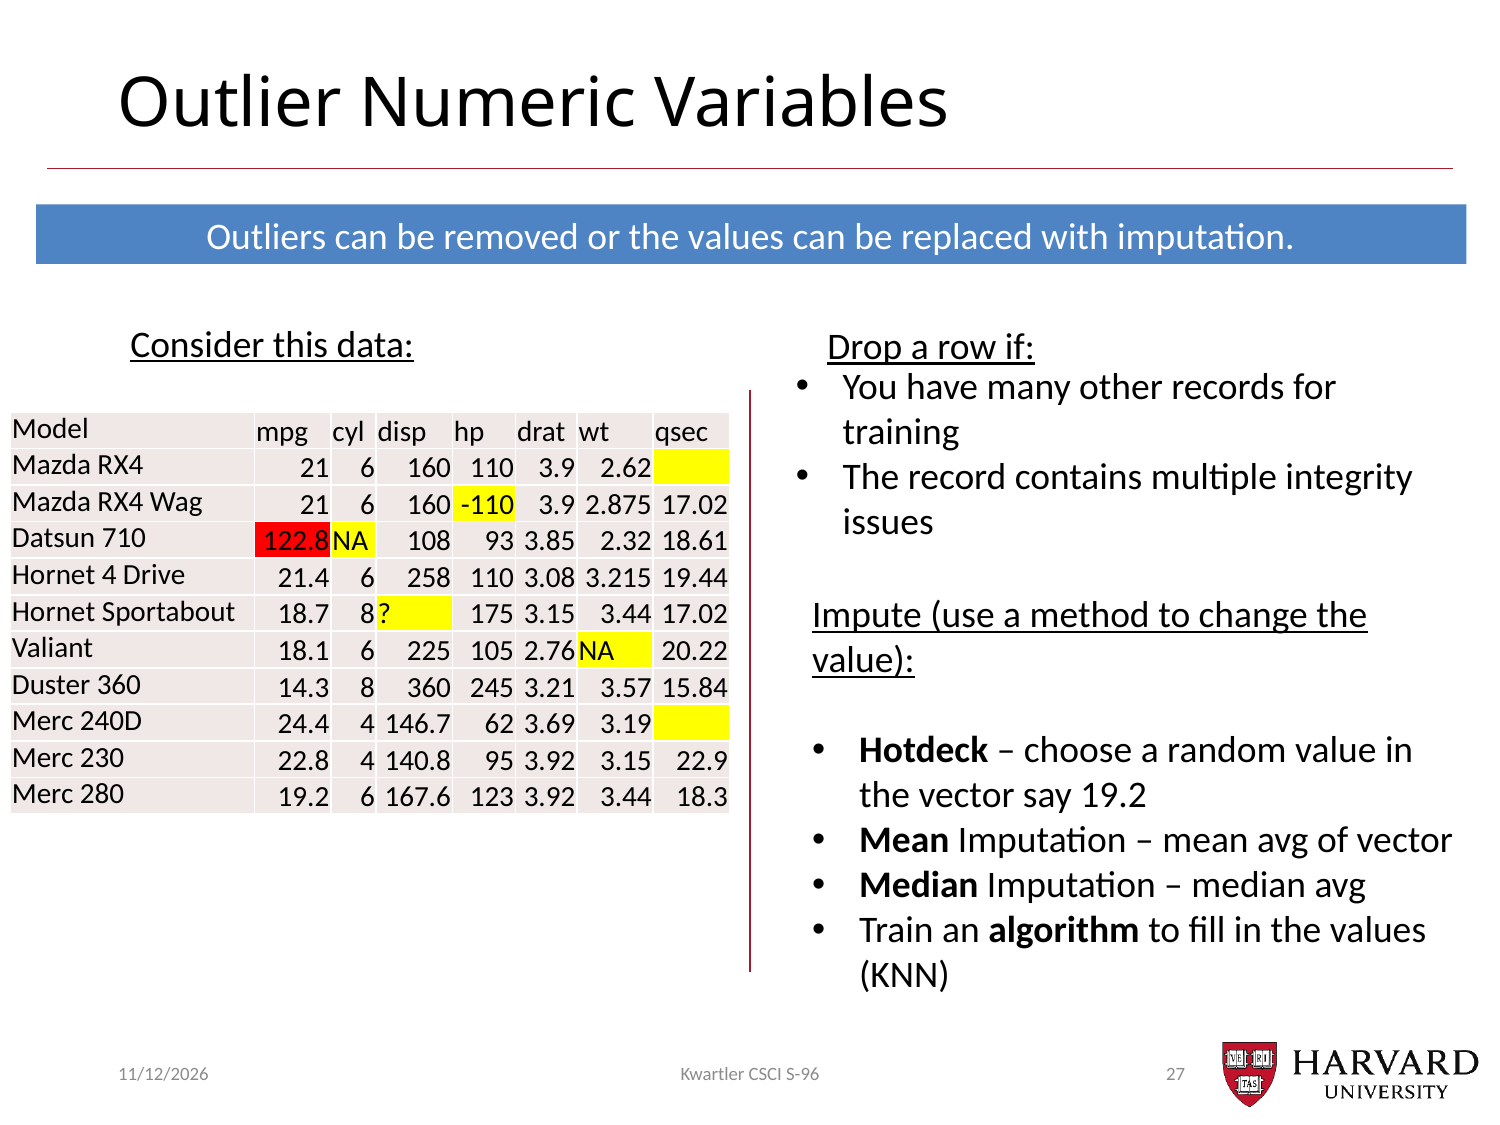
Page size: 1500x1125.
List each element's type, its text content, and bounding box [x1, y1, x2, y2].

table_cell [654, 705, 729, 740]
table_cell 18.1 [255, 632, 330, 667]
table_cell 3.92 [516, 778, 576, 813]
table_cell 140.8 [377, 742, 452, 777]
table_header mpg [255, 413, 330, 448]
table_cell 3.69 [516, 705, 576, 740]
table_header drat [516, 413, 576, 448]
table_cell 3.9 [516, 486, 576, 521]
footer Kwartler CSCI S-96 [496, 1042, 1004, 1103]
table_cell 258 [377, 559, 452, 594]
table_cell 22.8 [255, 742, 330, 777]
table_cell 95 [453, 742, 515, 777]
table_cell 22.9 [654, 742, 729, 777]
table_cell 3.15 [578, 742, 652, 777]
table_cell 2.32 [578, 522, 652, 557]
picture [1200, 1024, 1500, 1125]
table_cell 4 [332, 742, 375, 777]
table_cell 3.21 [516, 669, 576, 703]
table_cell Datsun 710 [11, 522, 254, 557]
table_cell 8 [332, 669, 375, 703]
table_cell NA [332, 522, 375, 557]
table_cell 2.62 [578, 449, 652, 484]
table_header wt [578, 413, 652, 448]
table_cell 15.84 [654, 669, 729, 703]
table_cell 18.61 [654, 522, 729, 557]
table_cell 3.15 [516, 596, 576, 630]
table_cell Merc 240D [11, 705, 254, 740]
table_cell 122.8 [255, 522, 330, 557]
table_cell Mazda RX4 Wag [11, 486, 254, 521]
table_cell 21.4 [255, 559, 330, 594]
table_cell 160 [377, 486, 452, 521]
table_cell NA [578, 632, 652, 667]
table_cell 6 [332, 559, 375, 594]
table_cell 21 [255, 486, 330, 521]
table_header disp [377, 413, 452, 448]
table_cell 18.3 [654, 778, 729, 813]
table_cell 62 [453, 705, 515, 740]
table_header Model [11, 413, 254, 448]
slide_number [103, 1042, 441, 1103]
table_cell 167.6 [377, 778, 452, 813]
table_cell 3.215 [578, 559, 652, 594]
table_cell Hornet 4 Drive [11, 559, 254, 594]
table_cell 17.02 [654, 486, 729, 521]
table_cell 245 [453, 669, 515, 703]
table_cell 6 [332, 632, 375, 667]
title Outlier Numeric Variables [103, 59, 1397, 157]
table_cell 146.7 [377, 705, 452, 740]
text_box Outliers can be removed or the values can be replaced with imputation. [36, 204, 1467, 264]
table_cell 6 [332, 449, 375, 484]
table_cell Hornet Sportabout [11, 596, 254, 630]
table_cell 160 [377, 449, 452, 484]
table_cell 3.9 [516, 449, 576, 484]
table_header qsec [654, 413, 729, 448]
text_box Consider this data: [115, 312, 430, 373]
text_box Impute (use a method to change the value): Hotdeck – choose a random value in the vector say 19.2 Mean Imputation – mean avg of vector Median Imputation – median avg Train an algorithm to fill in the values (KNN) [797, 583, 1472, 1003]
slide_number 27 [1059, 1042, 1200, 1103]
table_cell 24.4 [255, 705, 330, 740]
table_cell 8 [332, 596, 375, 630]
table_cell [654, 449, 729, 484]
table_cell 2.875 [578, 486, 652, 521]
table_cell 93 [453, 522, 515, 557]
table_cell Merc 230 [11, 742, 254, 777]
table_cell 17.02 [654, 596, 729, 630]
table_cell 2.76 [516, 632, 576, 667]
table_cell Valiant [11, 632, 254, 667]
table_cell 4 [332, 705, 375, 740]
table_cell 21 [255, 449, 330, 484]
table_cell Mazda RX4 [11, 449, 254, 484]
table_cell 6 [332, 486, 375, 521]
text_box You have many other records for training The record contains multiple integrity issues [781, 354, 1441, 549]
table_cell 108 [377, 522, 452, 557]
table_cell 19.44 [654, 559, 729, 594]
table_header cyl [332, 413, 375, 448]
table_header hp [453, 413, 515, 448]
table_cell 3.85 [516, 522, 576, 557]
table_cell 3.19 [578, 705, 652, 740]
table_cell 110 [453, 449, 515, 484]
table_cell 225 [377, 632, 452, 667]
table_cell 19.2 [255, 778, 330, 813]
table_cell Merc 280 [11, 778, 254, 813]
table_cell 3.57 [578, 669, 652, 703]
table_cell 175 [453, 596, 515, 630]
table_cell 20.22 [654, 632, 729, 667]
table_cell 123 [453, 778, 515, 813]
table_cell ? [377, 596, 452, 630]
table_cell 110 [453, 559, 515, 594]
table_cell 3.08 [516, 559, 576, 594]
text_box Drop a row if: [812, 314, 1050, 375]
table_cell 18.7 [255, 596, 330, 630]
table_cell 6 [332, 778, 375, 813]
table_cell 3.44 [578, 778, 652, 813]
table_cell 3.92 [516, 742, 576, 777]
table_cell -110 [453, 486, 515, 521]
table_cell 105 [453, 632, 515, 667]
table_cell 360 [377, 669, 452, 703]
table_cell Duster 360 [11, 669, 254, 703]
table_cell 3.44 [578, 596, 652, 630]
table_cell 14.3 [255, 669, 330, 703]
